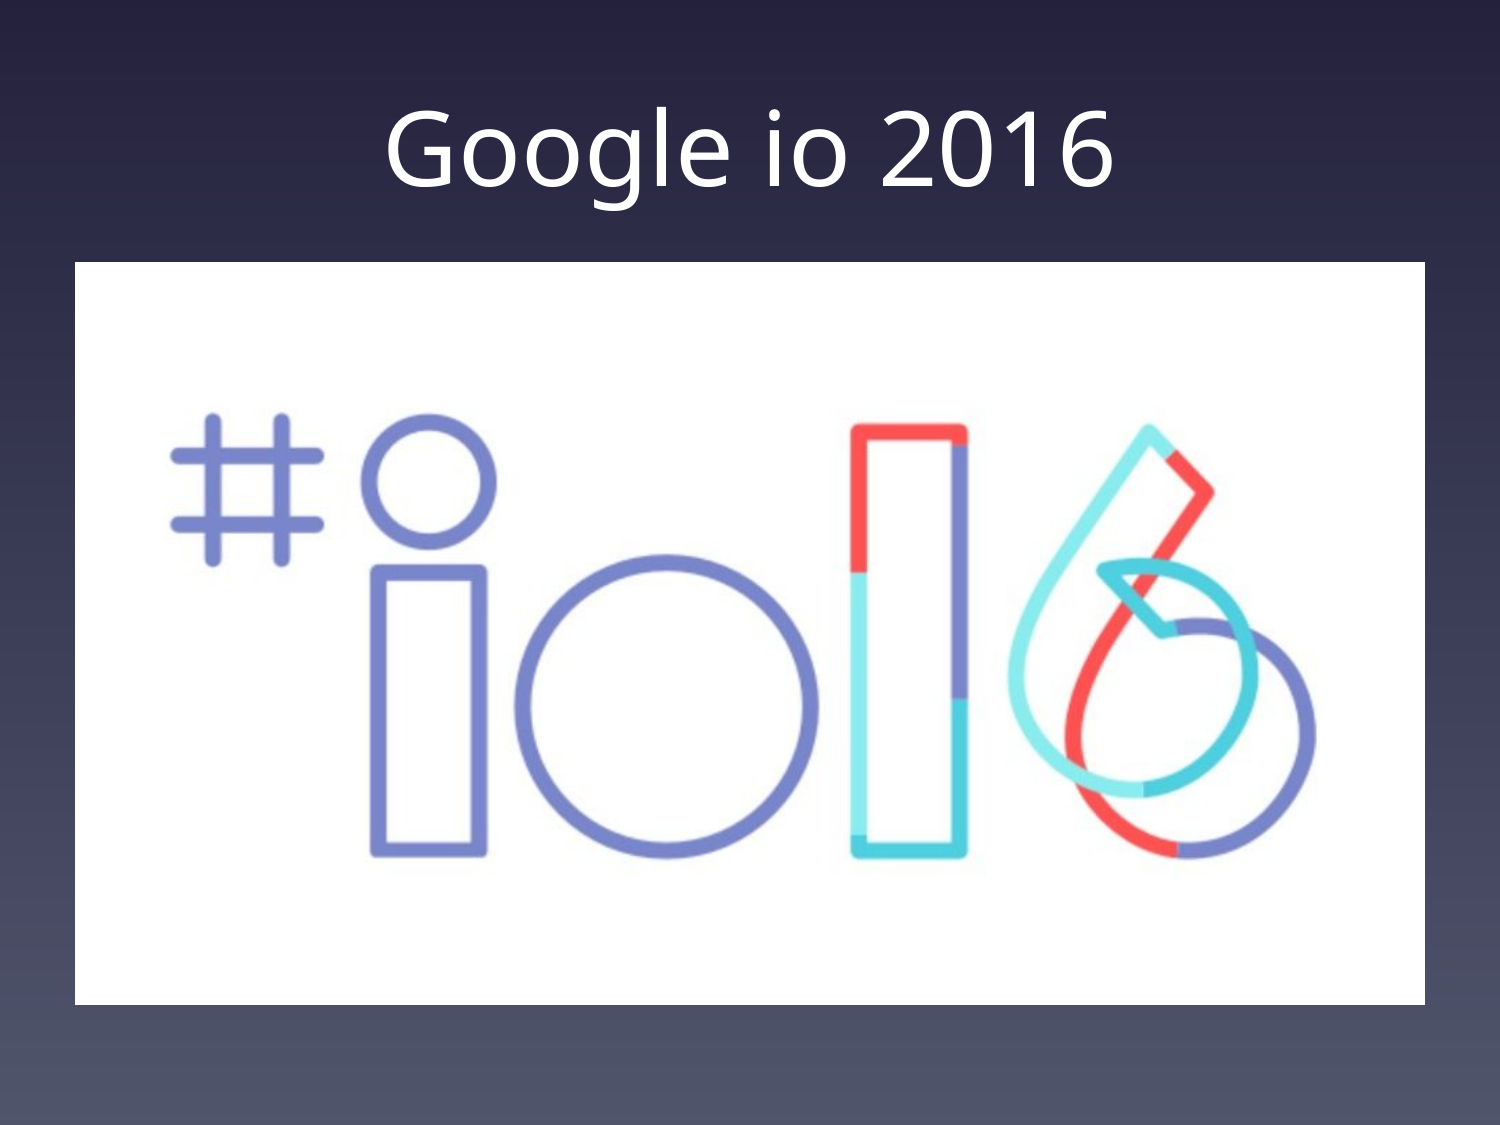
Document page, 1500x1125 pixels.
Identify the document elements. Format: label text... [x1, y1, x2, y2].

title Google io 2016 [75, 75, 1425, 261]
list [74, 262, 1426, 1006]
